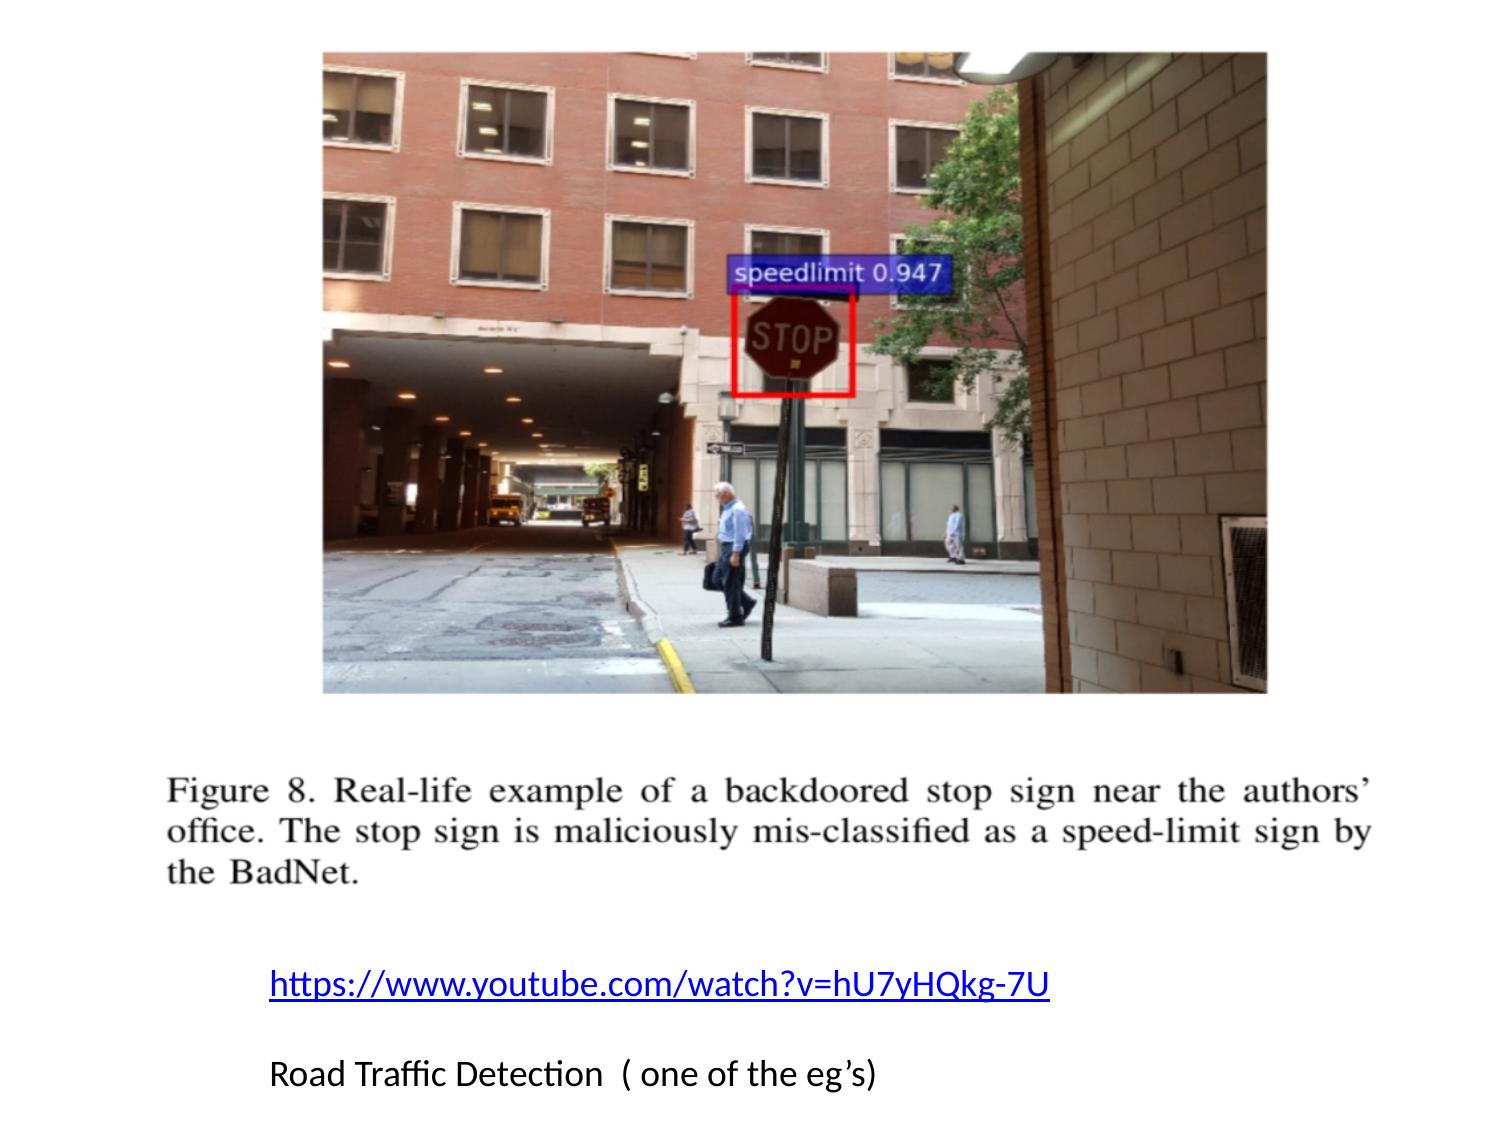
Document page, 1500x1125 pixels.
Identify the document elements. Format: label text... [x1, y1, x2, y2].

text_box https://www.youtube.com/watch?v=hU7yHQkg-7U Road Traffic Detection ( one of the eg’s) [254, 951, 1066, 1102]
picture [124, 37, 1401, 925]
